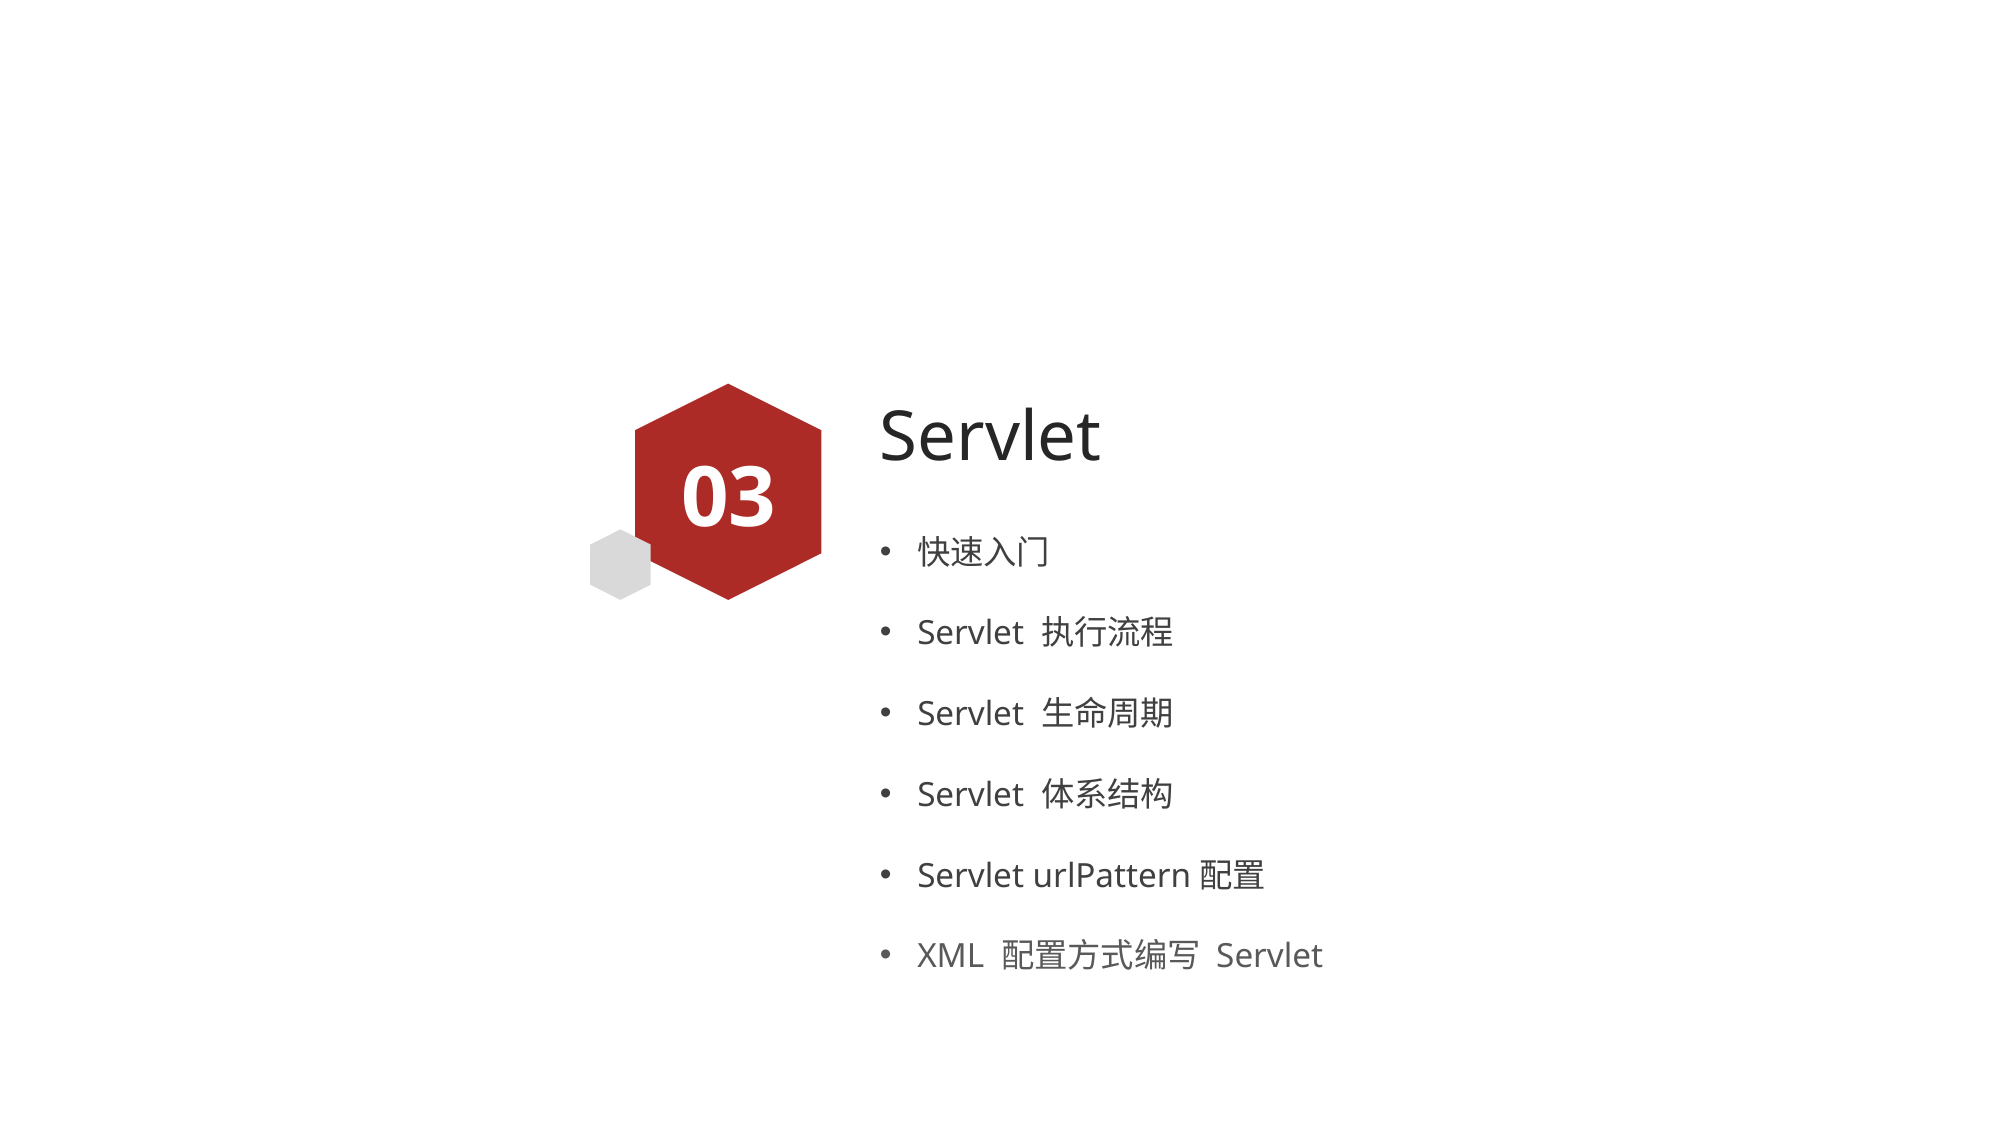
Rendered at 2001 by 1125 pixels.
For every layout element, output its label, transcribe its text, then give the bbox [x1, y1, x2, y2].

list 快速入门 Servlet 执行流程 Servlet 生命周期 Servlet 体系结构 Servlet urlPattern配置 XML 配置方式编写 Servlet [864, 503, 1834, 991]
title Servlet [864, 393, 1562, 484]
list 03 [636, 404, 822, 594]
